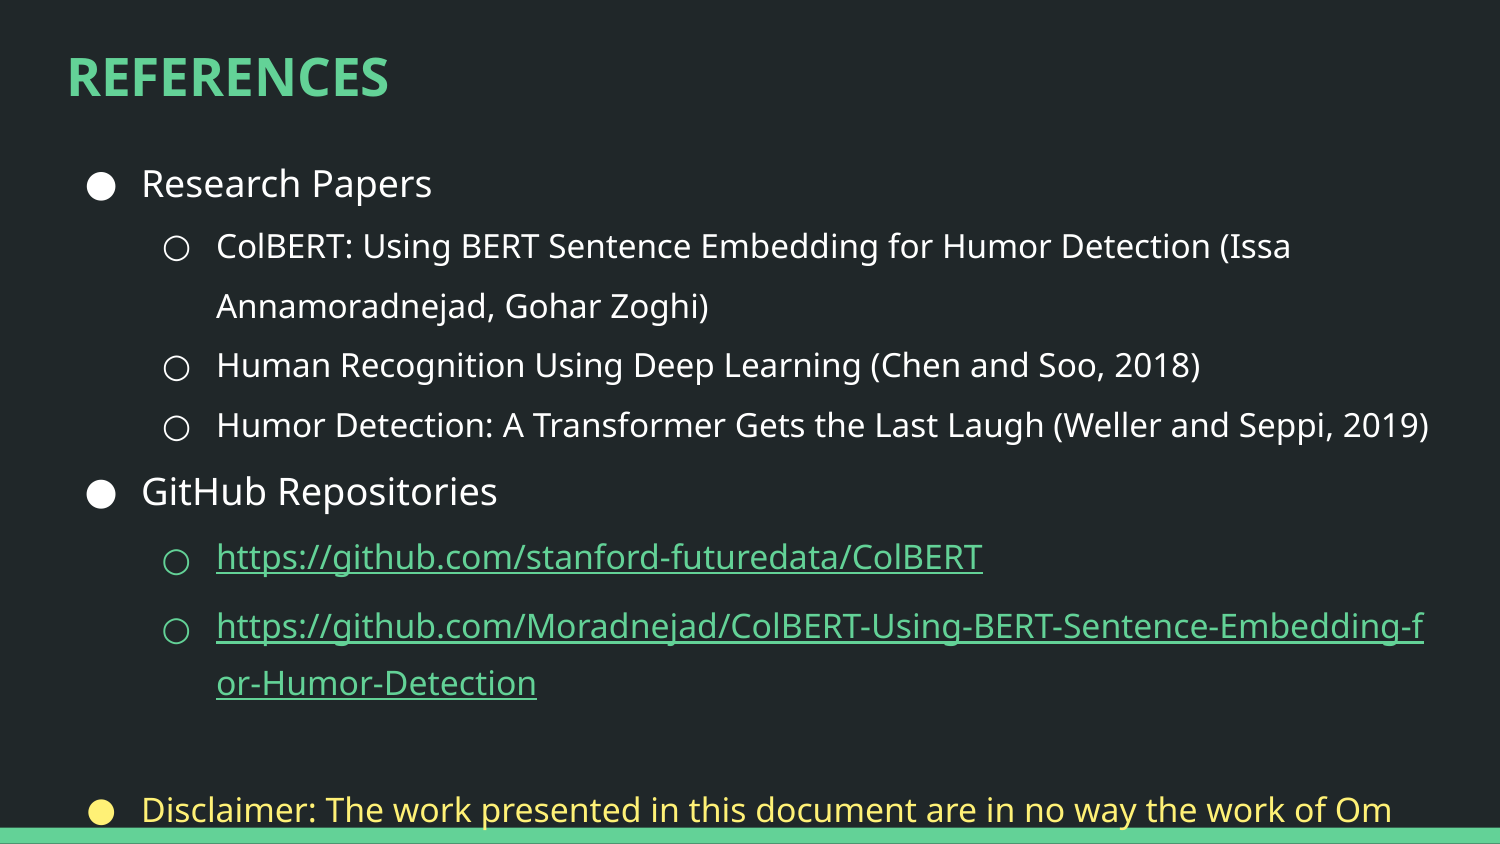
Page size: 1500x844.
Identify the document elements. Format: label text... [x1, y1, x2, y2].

list Research Papers ColBERT: Using BERT Sentence Embedding for Humor Detection (Issa Annamoradnejad, Gohar Zoghi) Human Recognition Using Deep Learning (Chen and Soo, 2018) Humor Detection: A Transformer Gets the Last Laugh (Weller and Seppi, 2019) GitHub Repositories https://github.com/stanford-futuredata/ColBERT https://github.com/Moradnejad/ColBERT-Using-BERT-Sentence-Embedding-for-Humor-Detection Disclaimer: The work presented in this document are in no way the work of Om Prabhu and/or Gopalan Iyengar, unless explicitly specified (Work Status Section). [51, 122, 1449, 790]
title REFERENCES [51, 28, 1449, 122]
